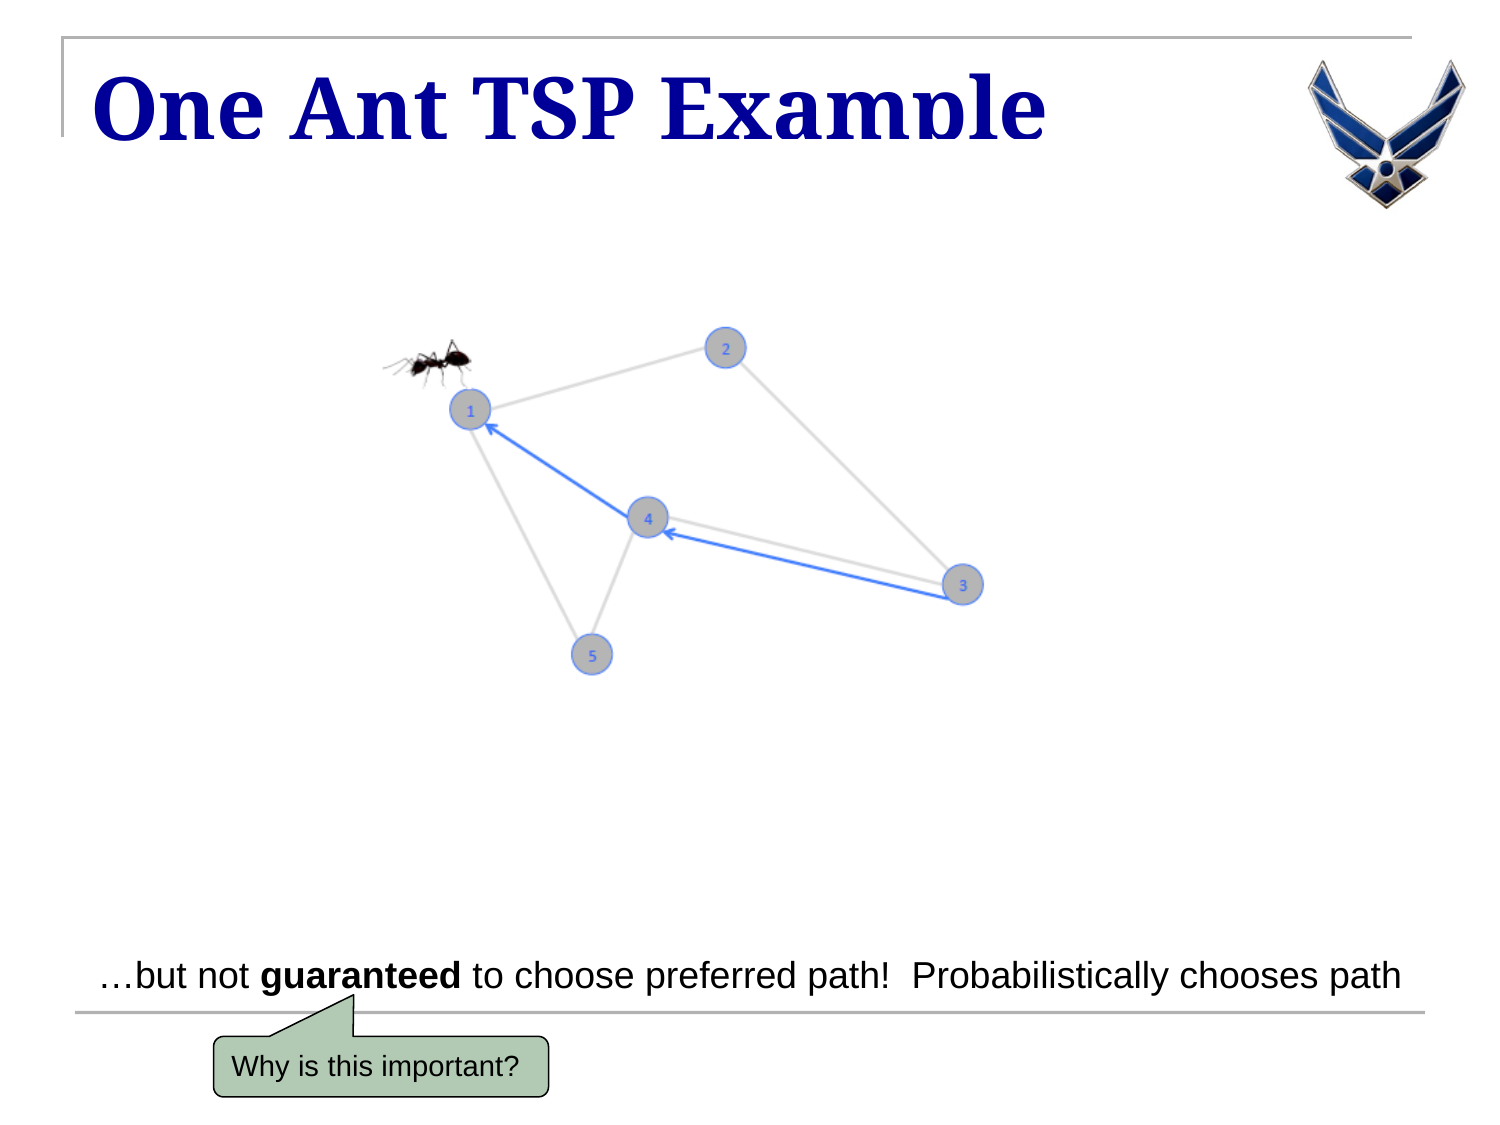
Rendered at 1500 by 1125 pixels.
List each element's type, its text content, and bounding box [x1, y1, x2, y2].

text_box …but not guaranteed to choose preferred path! Probabilistically chooses path [1316, 943, 1425, 1004]
text_box Why is this important? [213, 1018, 549, 1097]
title One Ant TSP Example [75, 45, 1425, 233]
picture [1425, 49, 1475, 217]
picture [189, 138, 1311, 1010]
text_box …but not guaranteed to choose preferred path! Probabilistically chooses path [74, 943, 184, 1004]
